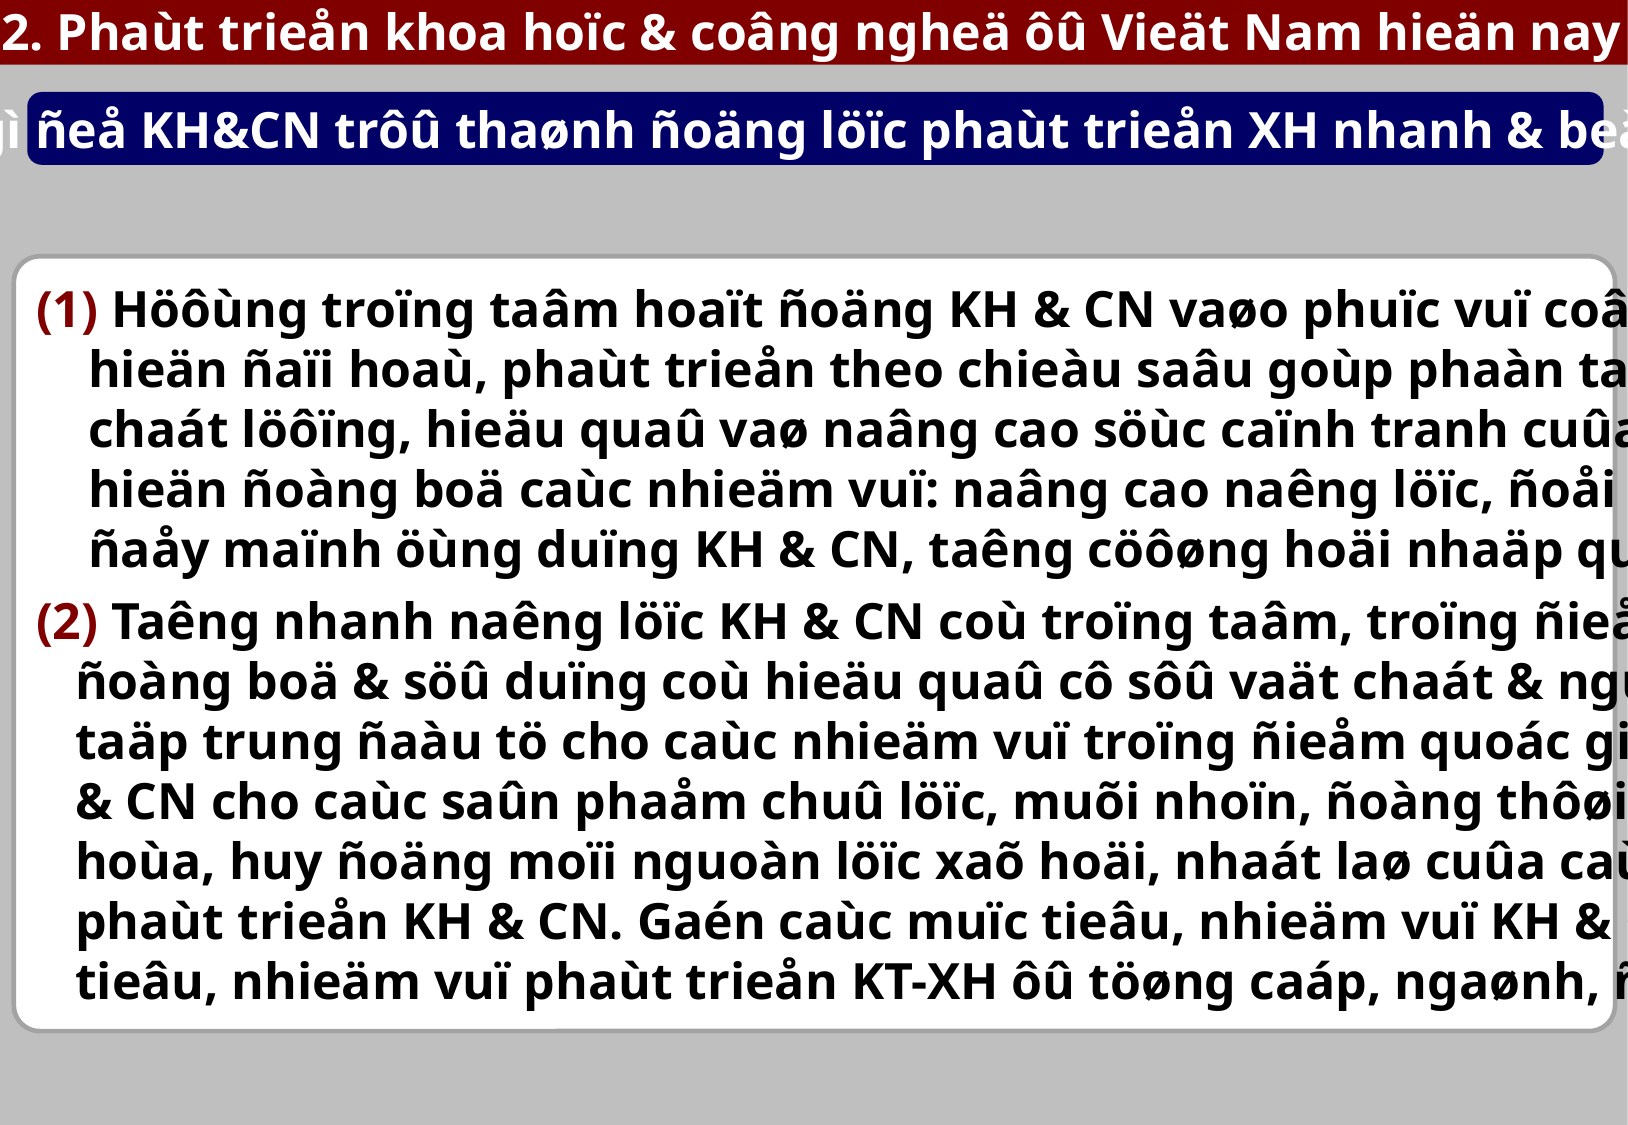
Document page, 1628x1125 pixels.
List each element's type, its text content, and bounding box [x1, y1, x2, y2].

text_box 2. Phaùt trieån khoa hoïc & coâng ngheä ôû Vieät Nam hieän nay [0, 0, 1628, 65]
text_box (1) Höôùng troïng taâm hoaït ñoäng KH & CN vaøo phuïc vuï coâng nghieäp hoùa, hieän ñaïi hoaù, phaùt trieån theo chieàu saâu goùp phaàn taêng nhanh naêng suaát, chaát löôïng, hieäu quaû vaø naâng cao söùc caïnh tranh cuûa neàn kinh teá. Thöïc hieän ñoàng boä caùc nhieäm vuï: naâng cao naêng löïc, ñoåi môùi cô cheá quaûn lyù, ñaåy maïnh öùng duïng KH & CN, taêng cöôøng hoäi nhaäp quoác teá veà KH & CN. (2) Taêng nhanh naêng löïc KH & CN coù troïng taâm, troïng ñieåm. Phaùt trieån ñoàng boä & söû duïng coù hieäu quaû cô sôû vaät chaát & nguoàn nhaân löïc. Nhaø nöôùc taäp trung ñaàu tö cho caùc nhieäm vuï troïng ñieåm quoác gia, caùc giaûi phaùp KH & CN cho caùc saûn phaåm chuû löïc, muõi nhoïn, ñoàng thôøi ñaåy maïnh xaõ hoäi hoùa, huy ñoäng moïi nguoàn löïc xaõ hoäi, nhaát laø cuûa caùc doanh nghieäp cho phaùt trieån KH & CN. Gaén caùc muïc tieâu, nhieäm vuï KH & CN vôùi caùc muïc tieâu, nhieäm vuï phaùt trieån KT-XH ôû töøng caáp, ngaønh, ñòa phöông vaø cô sôû. [13, 256, 1616, 1032]
text_box Laøm gì ñeå KH&CN trôû thaønh ñoäng löïc phaùt trieån XH nhanh & beàn vöõng [29, 94, 1602, 163]
